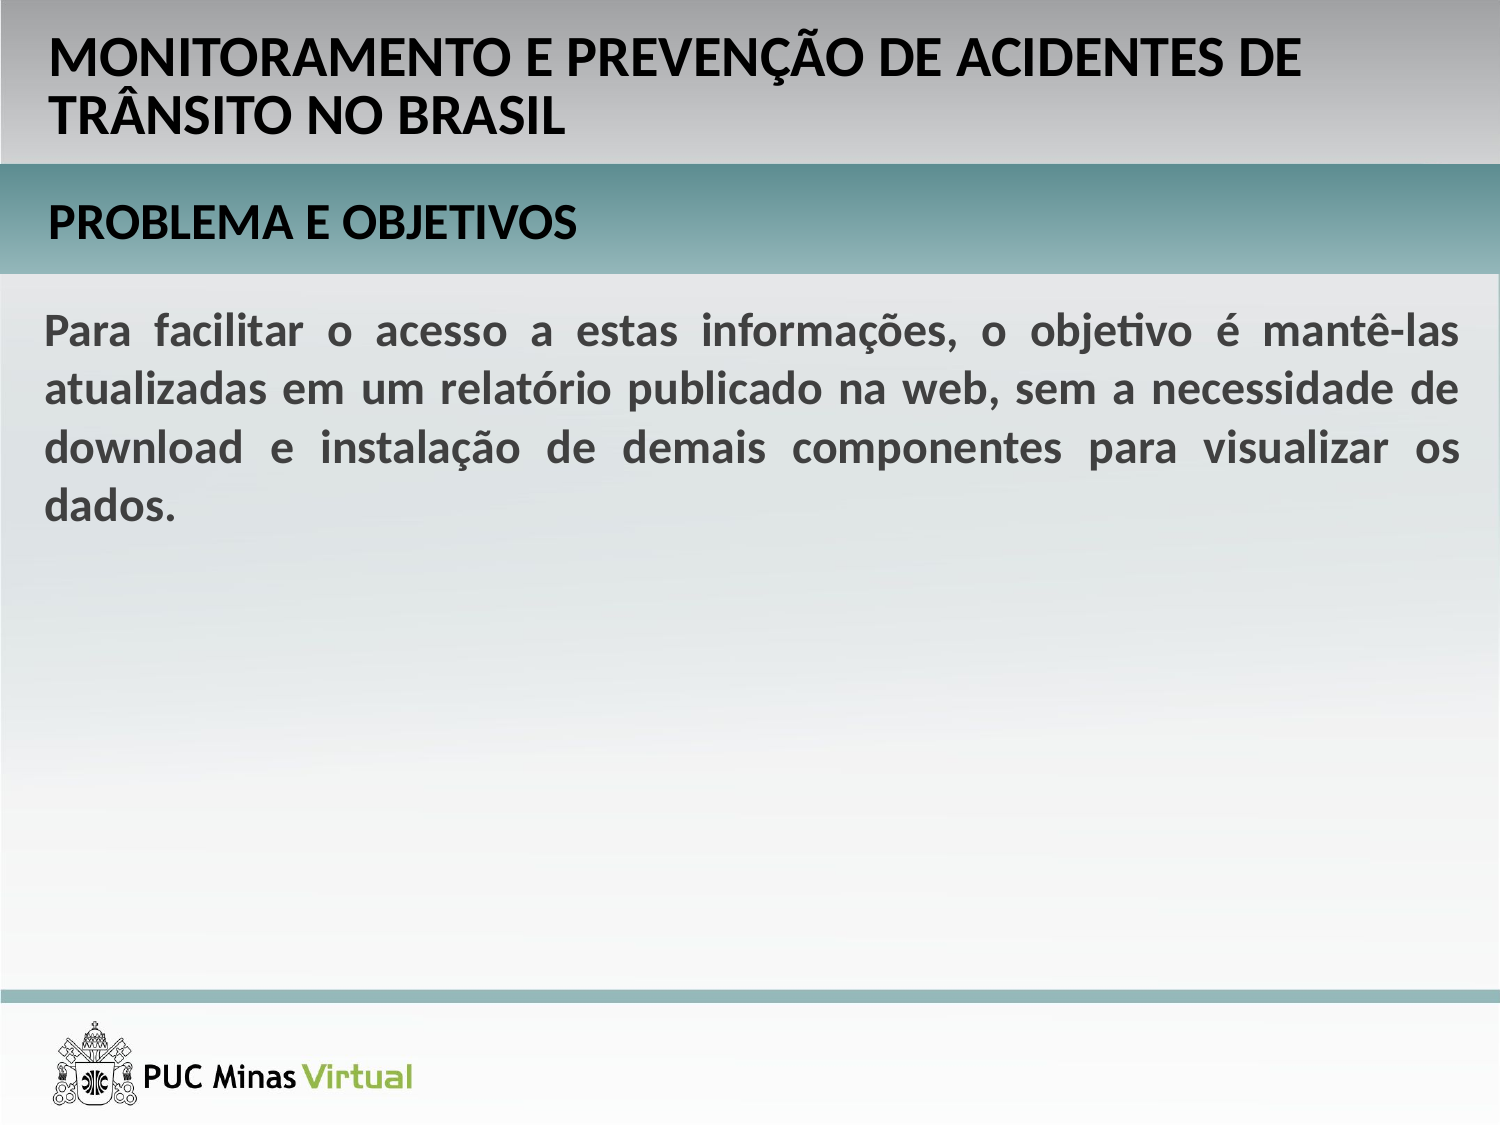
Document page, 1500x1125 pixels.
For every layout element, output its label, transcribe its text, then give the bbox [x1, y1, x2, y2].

picture [0, 0, 1500, 162]
text_box [0, 162, 1500, 275]
text_box MONITORAMENTO E PREVENÇÃO DE ACIDENTES DE TRÂNSITO NO BRASIL [33, 22, 1482, 154]
text_box PROBLEMA E OBJETIVOS [33, 180, 1467, 258]
picture [0, 275, 1500, 1125]
text_box Para facilitar o acesso a estas informações, o objetivo é mantê-las atualizadas em um relatório publicado na web, sem a necessidade de download e instalação de demais componentes para visualizar os dados. [29, 290, 1478, 967]
